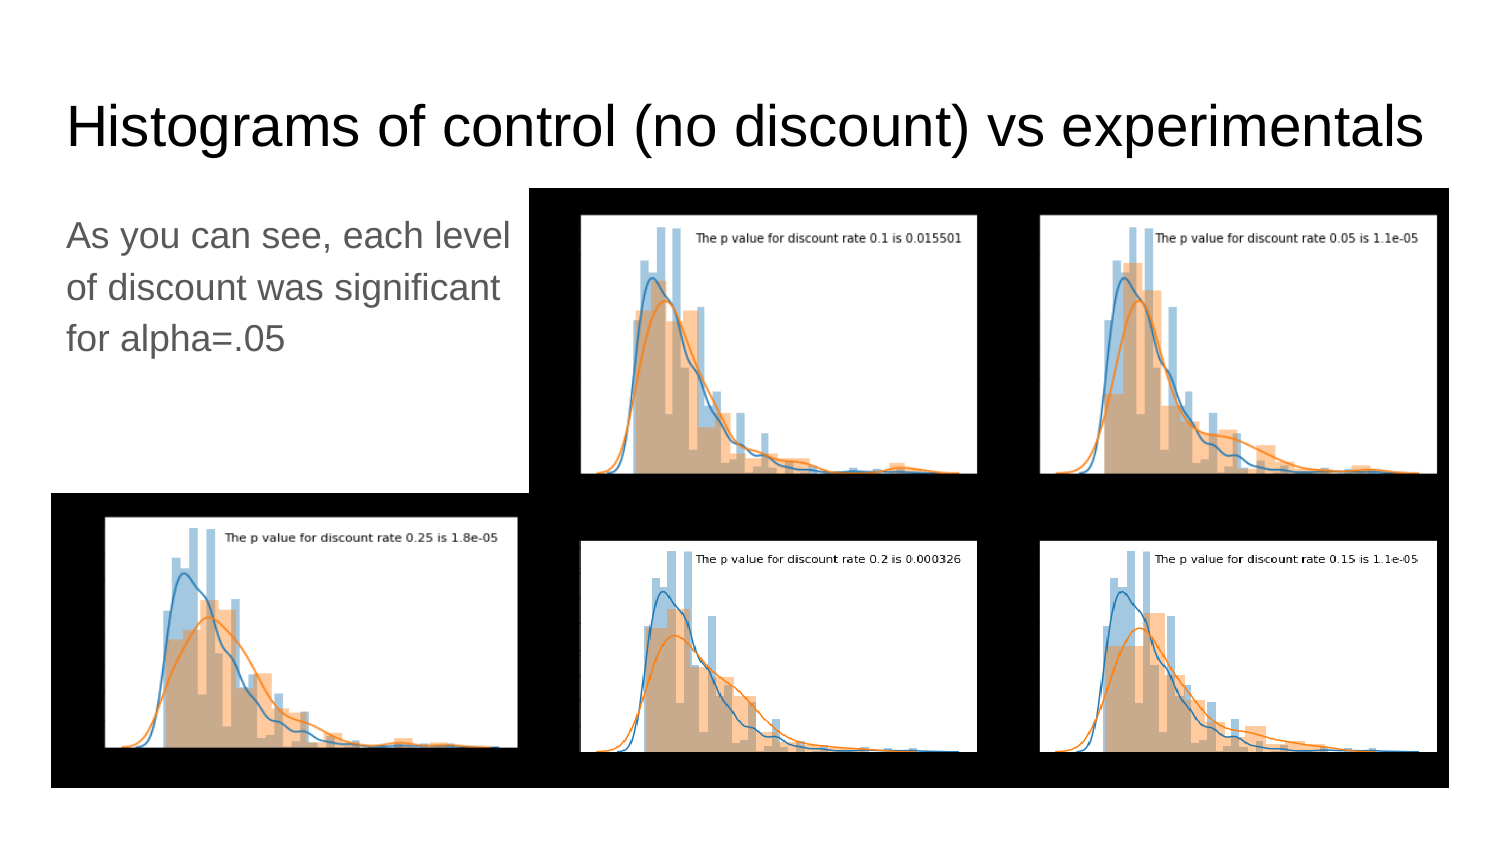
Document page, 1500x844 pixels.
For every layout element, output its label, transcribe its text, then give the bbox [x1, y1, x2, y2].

list As you can see, each level of discount was significant for alpha=.05 [51, 189, 526, 492]
title Histograms of control (no discount) vs experimentals [51, 72, 1449, 167]
picture [50, 188, 1450, 788]
